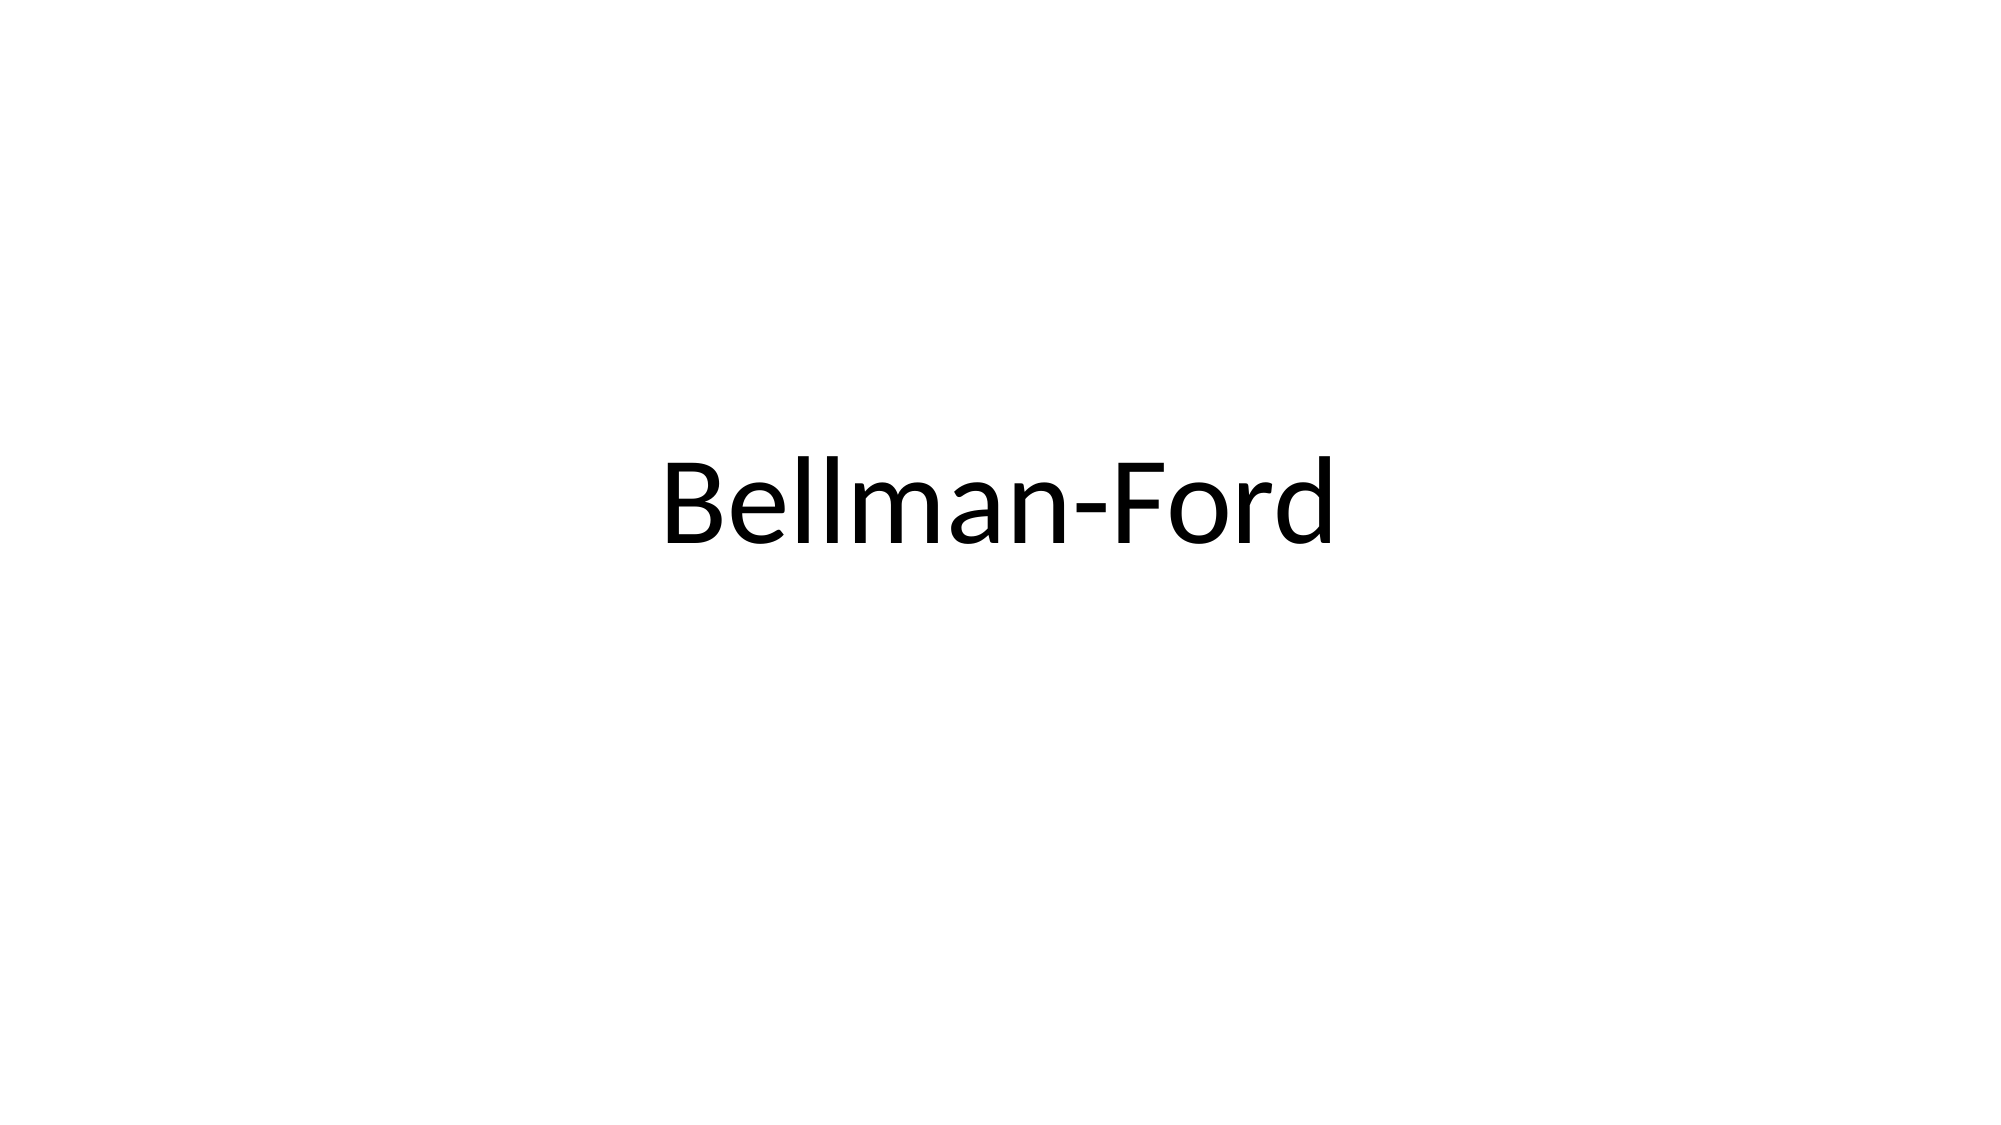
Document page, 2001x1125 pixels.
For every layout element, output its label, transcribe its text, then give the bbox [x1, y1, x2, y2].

title Bellman-Ford [249, 217, 1750, 576]
